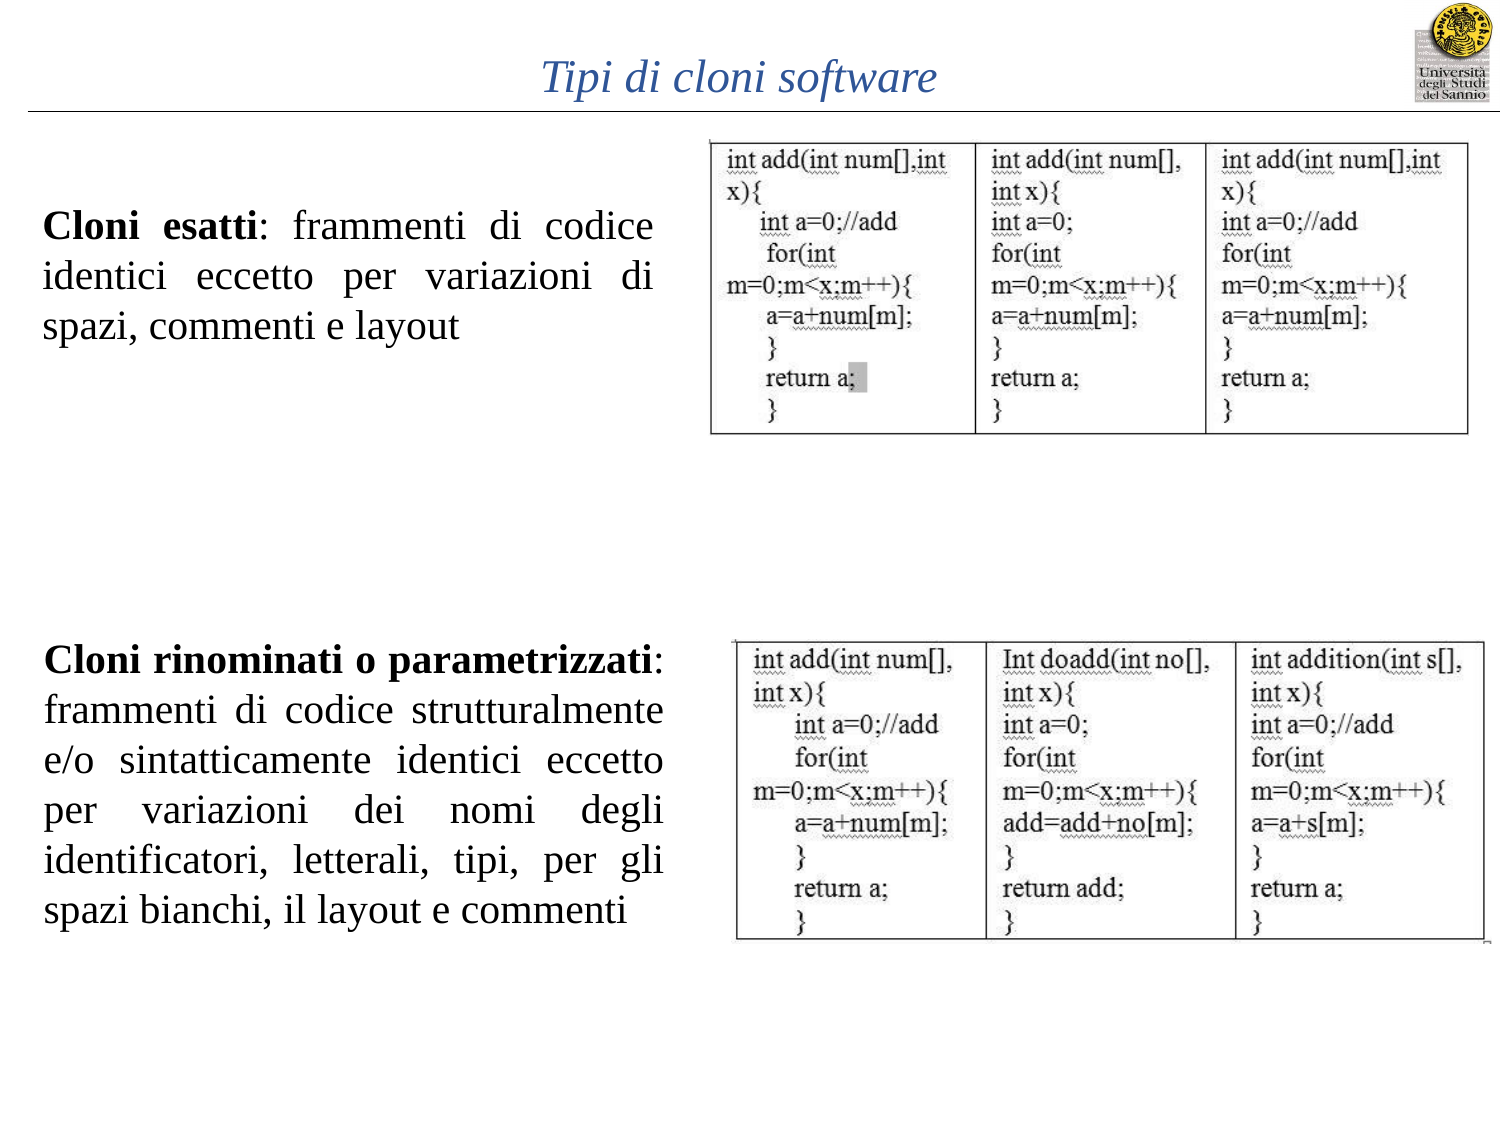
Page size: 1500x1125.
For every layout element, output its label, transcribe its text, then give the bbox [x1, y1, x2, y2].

text_box Tipi di cloni software [528, 40, 962, 108]
picture [731, 639, 1492, 944]
picture [1404, 0, 1500, 109]
text_box Cloni rinominati o parametrizzati: frammenti di codice strutturalmente e/o sintatticamente identici eccetto per variazioni dei nomi degli identificatori, letterali, tipi, per gli spazi bianchi, il layout e commenti [28, 624, 680, 940]
picture [708, 139, 1469, 436]
text_box Cloni esatti: frammenti di codice identici eccetto per variazioni di spazi, commenti e layout [27, 190, 669, 356]
